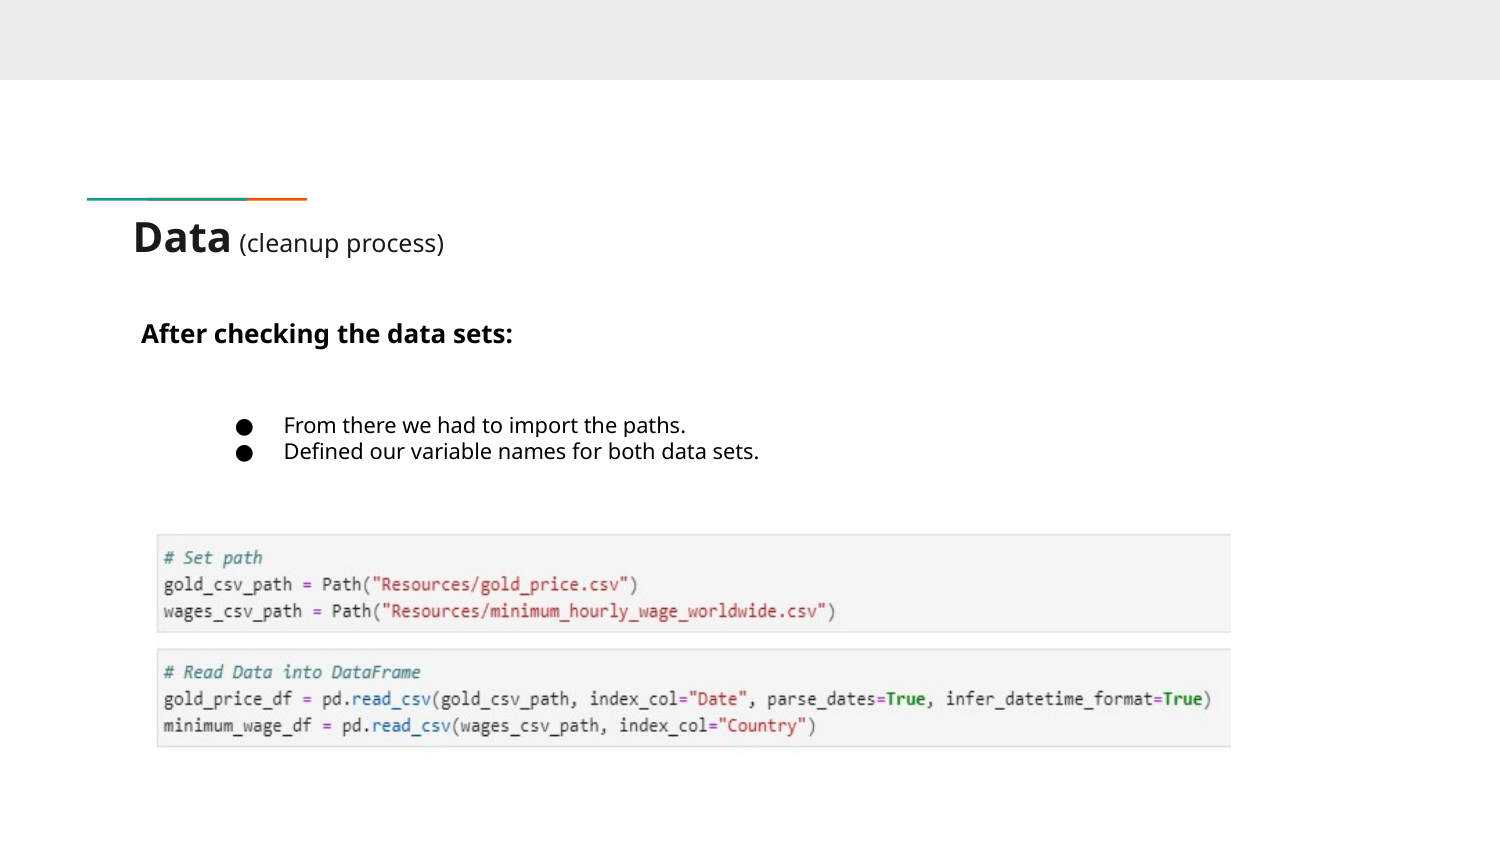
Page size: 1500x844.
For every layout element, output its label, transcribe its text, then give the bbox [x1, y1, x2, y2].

title Data (cleanup process) [21, 188, 1283, 315]
picture [146, 528, 1231, 758]
list After checking the data sets: [119, 297, 1381, 344]
text_box From there we had to import the paths. Defined our variable names for both data sets. [43, 344, 1381, 583]
